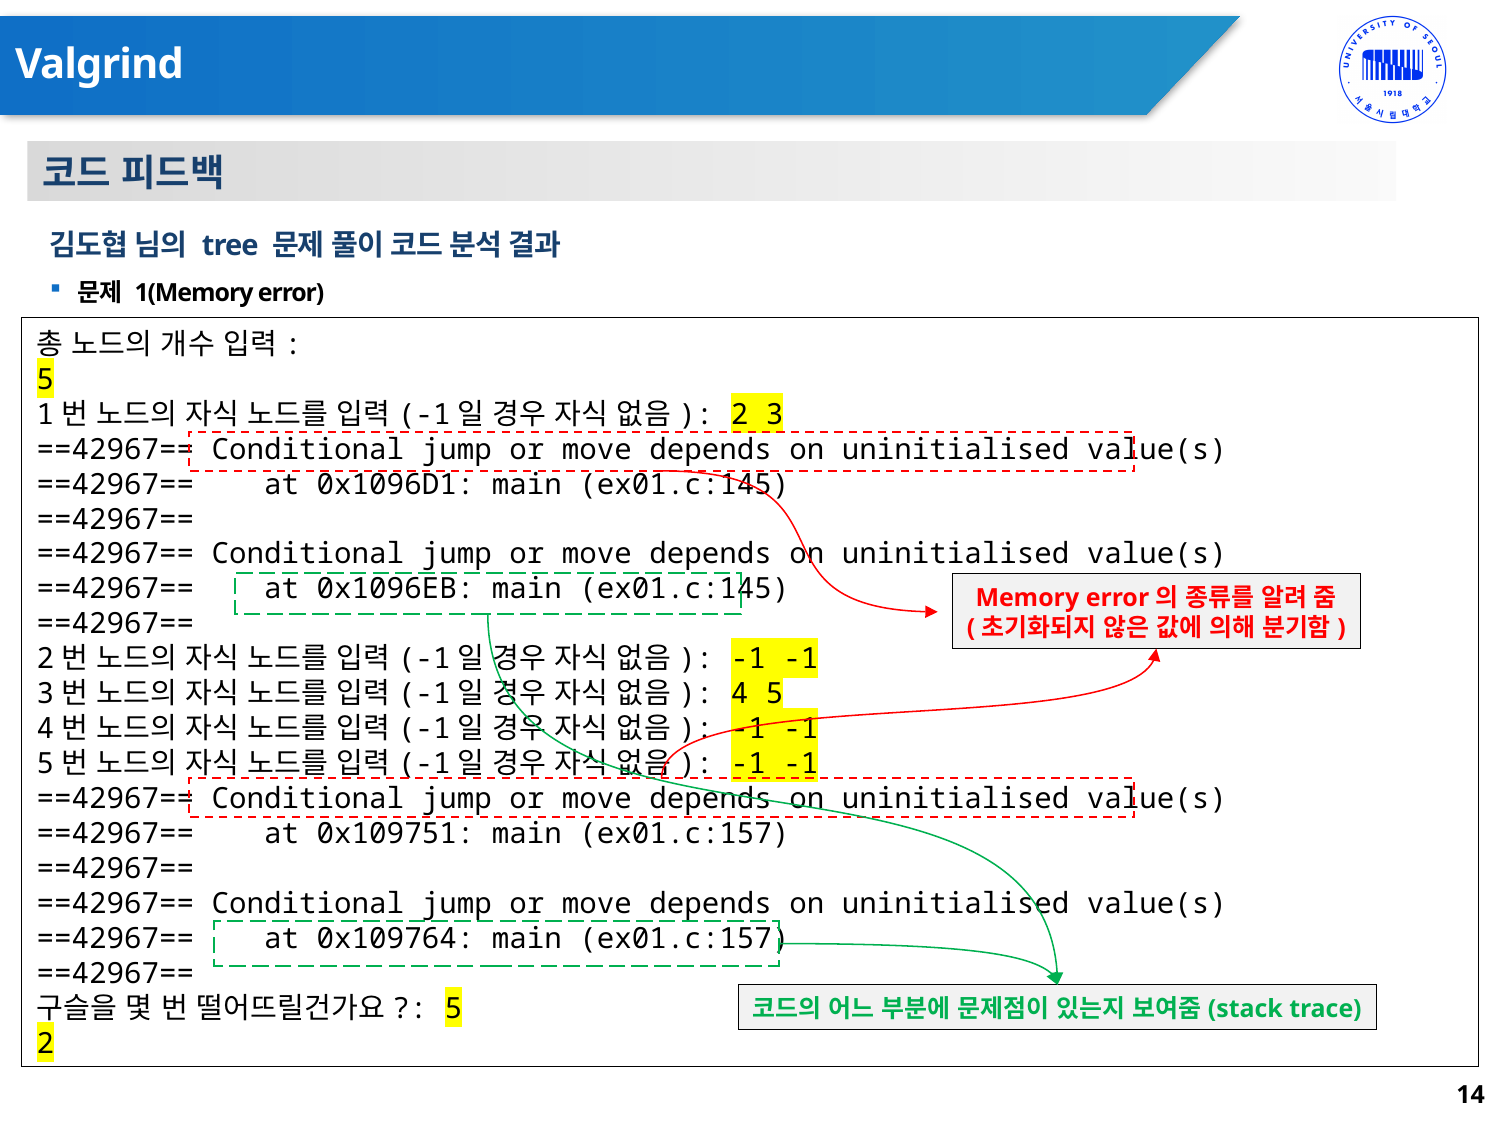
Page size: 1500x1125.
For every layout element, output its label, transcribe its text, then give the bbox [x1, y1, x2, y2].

text_box 김도협 님의 tree 문제 풀이 코드 분석 결과 문제 1(Memory error) [34, 201, 1460, 317]
text_box 코드 피드백 [27, 141, 1397, 201]
title Valgrind [0, 29, 1004, 101]
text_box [21, 317, 1479, 1076]
picture [1337, 15, 1447, 124]
slide_number 14 [1162, 1065, 1500, 1125]
